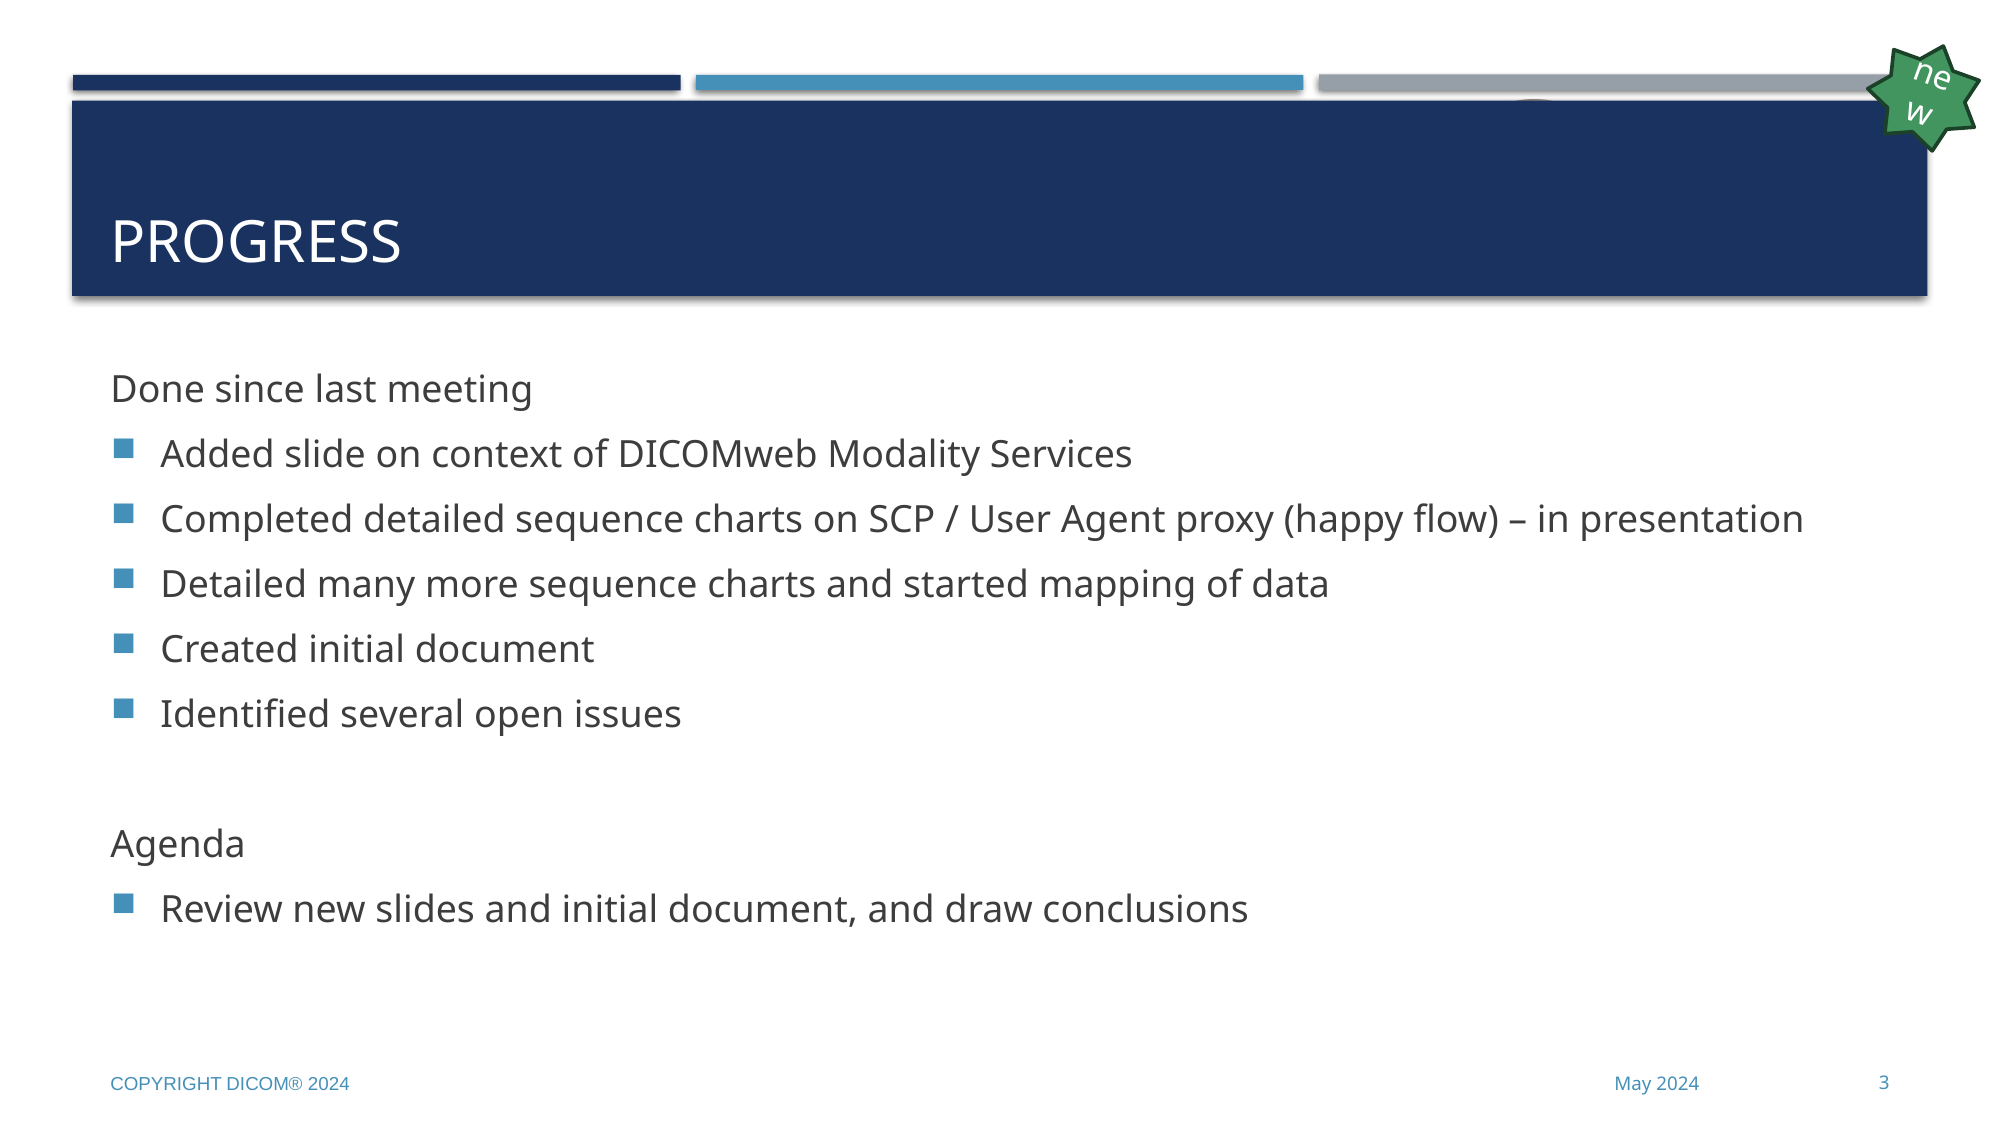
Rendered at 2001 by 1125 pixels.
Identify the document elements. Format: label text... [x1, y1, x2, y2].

text_box new [1865, 44, 1981, 153]
slide_number 3 [1732, 1053, 1905, 1114]
list Done since last meeting Added slide on context of DICOMweb Modality Services Completed detailed sequence charts on SCP / User Agent proxy (happy flow) – in presentation Detailed many more sequence charts and started mapping of data Created initial document Identified several open issues Agenda Review new slides and initial document, and draw conclusions [95, 357, 1905, 962]
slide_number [1247, 1053, 1715, 1114]
title Progress [95, 115, 1905, 282]
footer Copyright DICOM® 2024 [95, 1052, 1230, 1113]
